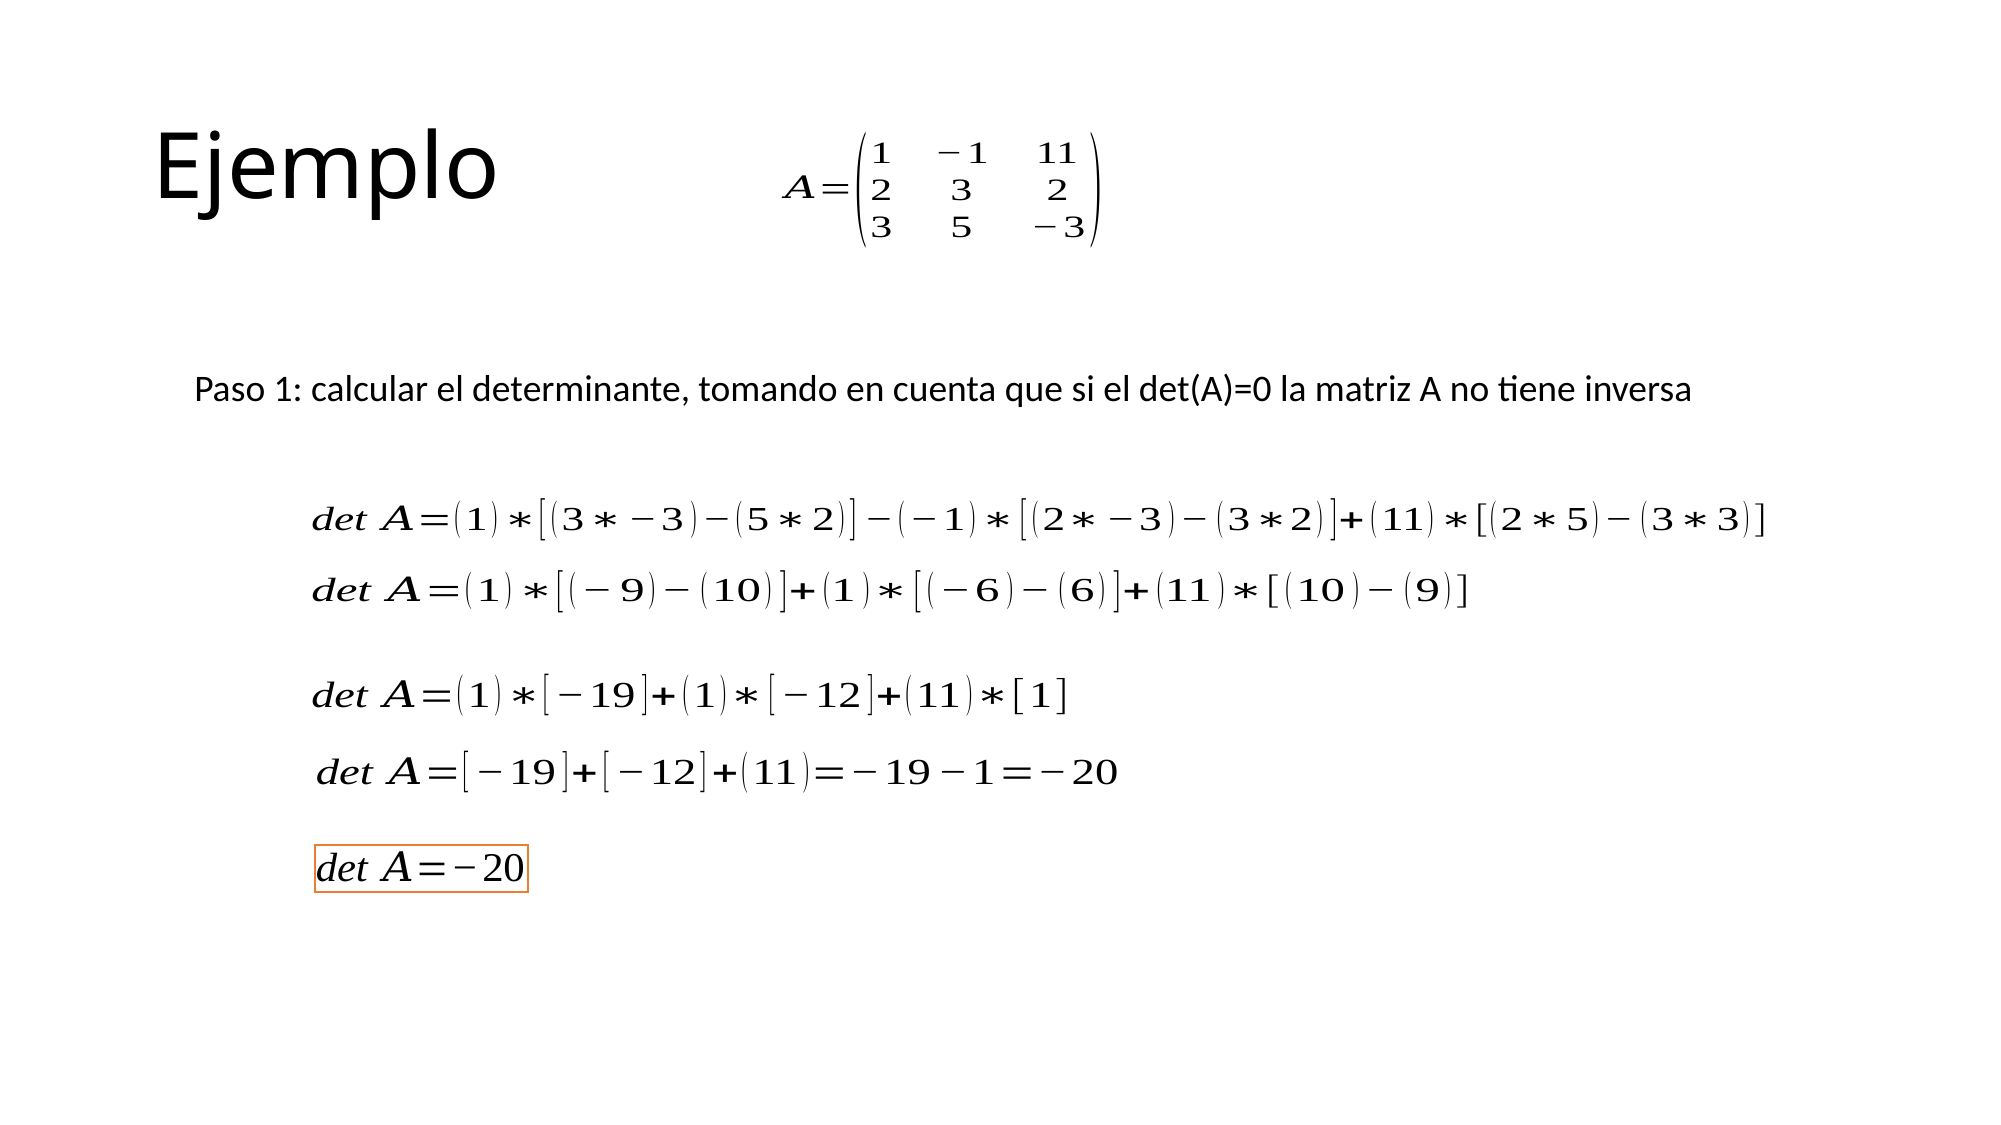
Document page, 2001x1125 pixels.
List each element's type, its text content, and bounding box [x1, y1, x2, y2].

text_box Paso 1: calcular el determinante, tomando en cuenta que si el det(A)=0 la matriz A no tiene inversa [179, 356, 1710, 417]
title Ejemplo [137, 59, 1863, 278]
